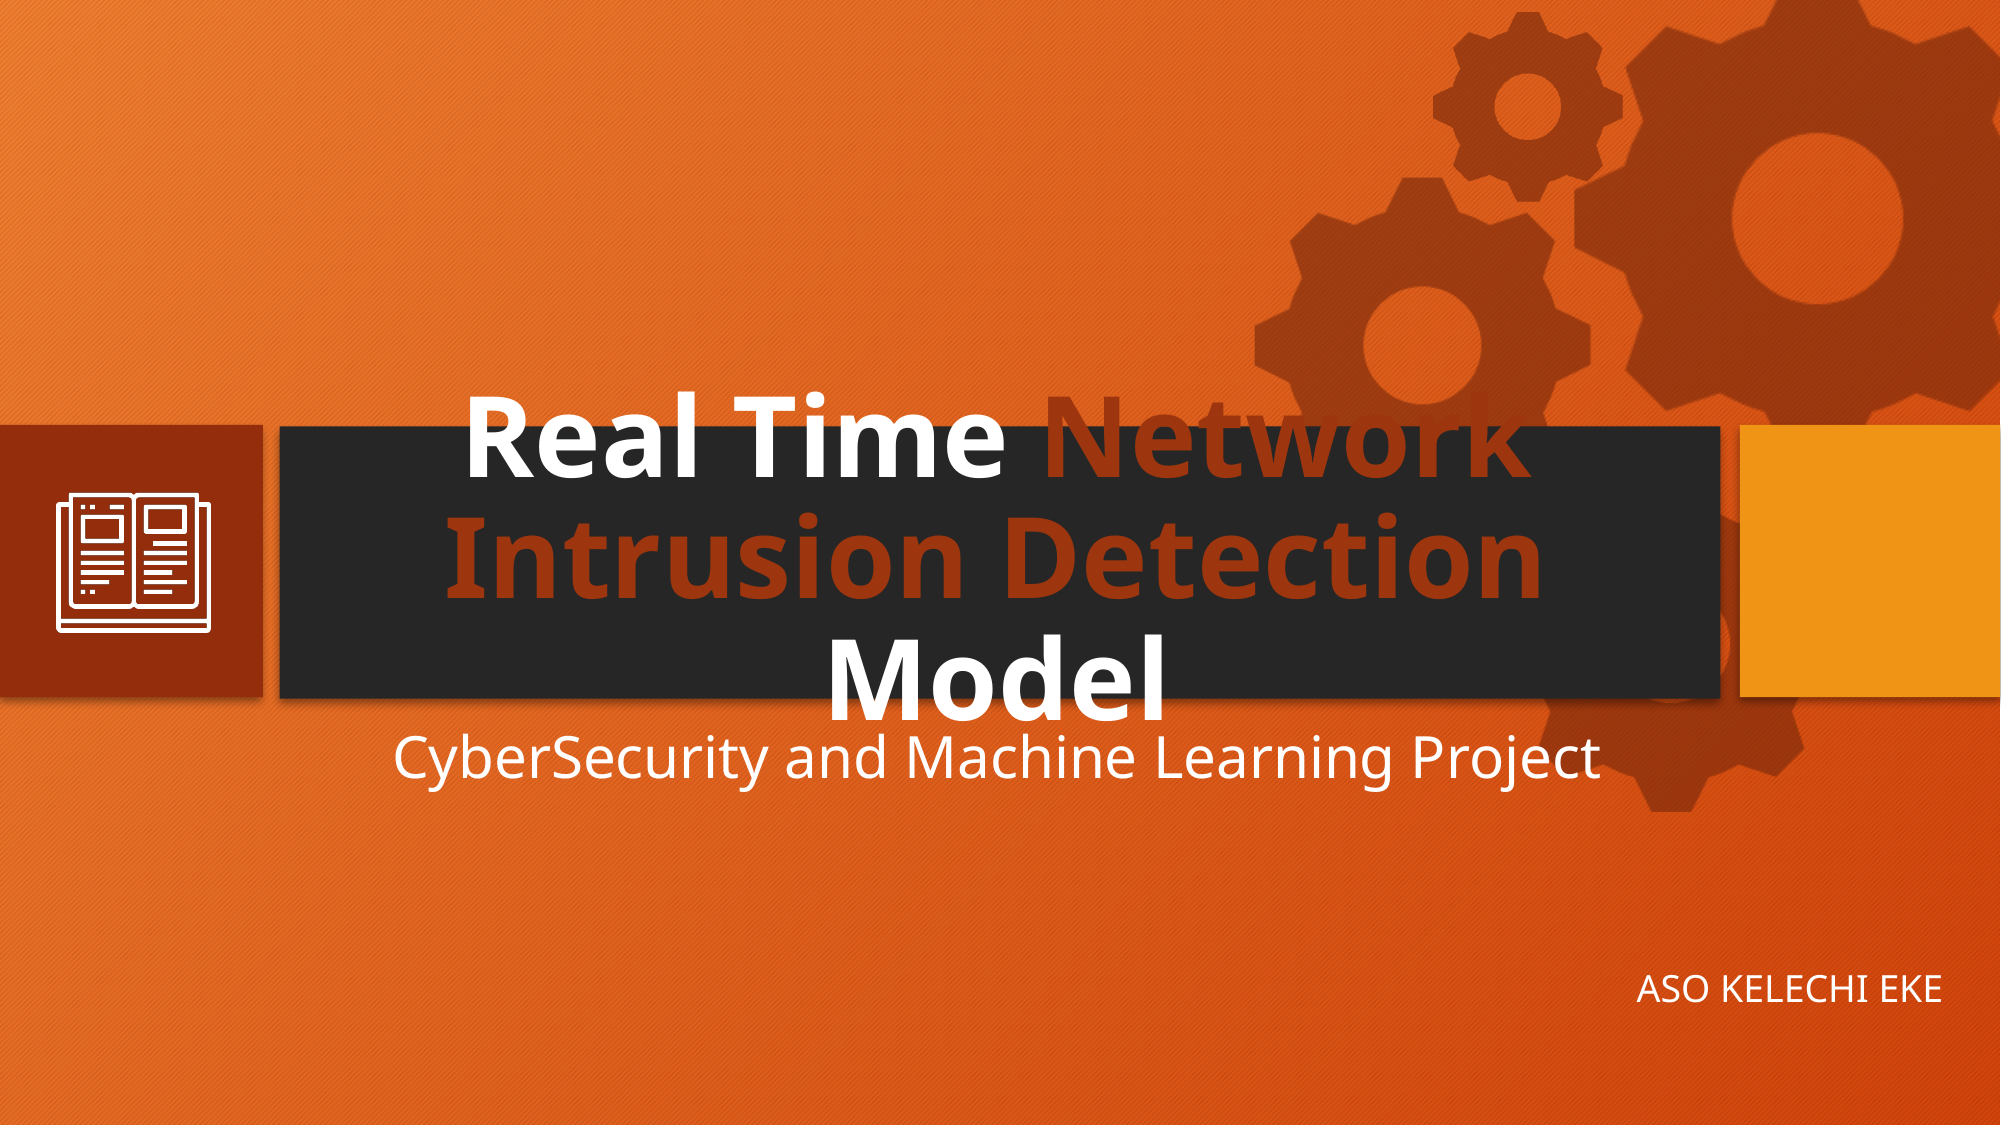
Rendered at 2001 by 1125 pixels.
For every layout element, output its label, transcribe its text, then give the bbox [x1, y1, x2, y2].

text_box ASO KELECHI EKE [1621, 957, 1982, 1018]
subtitle CyberSecurity and Machine Learning Project [300, 720, 1694, 905]
picture [56, 485, 211, 640]
title Real Time Network Intrusion Detection Model [299, 449, 1694, 676]
picture [1186, 0, 2000, 881]
